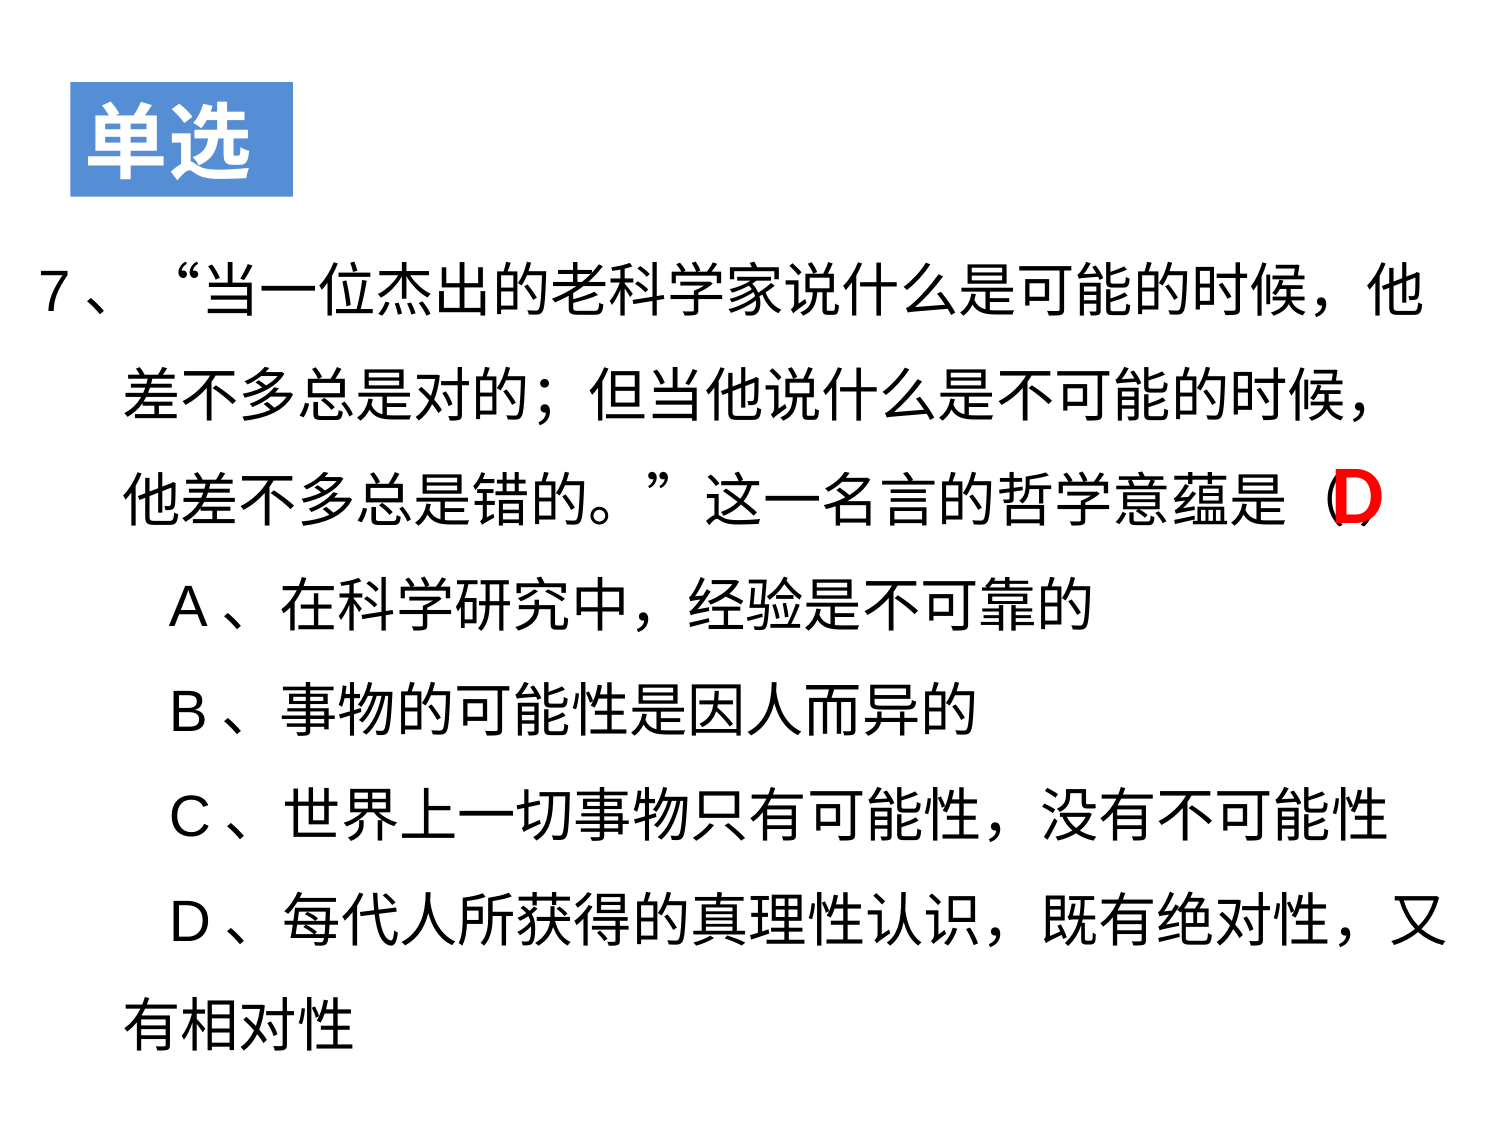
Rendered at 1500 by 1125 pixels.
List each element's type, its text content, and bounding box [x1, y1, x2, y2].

text_box 单选 [70, 82, 293, 197]
text_box 7、“当一位杰出的老科学家说什么是可能的时候，他差不多总是对的；但当他说什么是不可能的时候，他差不多总是错的。”这一名言的哲学意蕴是（ ） A、在科学研究中，经验是不可靠的 B、事物的可能性是因人而异的 C、世界上一切事物只有可能性，没有不可能性 D、每代人所获得的真理性认识，既有绝对性，又有相对性 [23, 210, 1465, 1125]
text_box D [1316, 432, 1399, 548]
